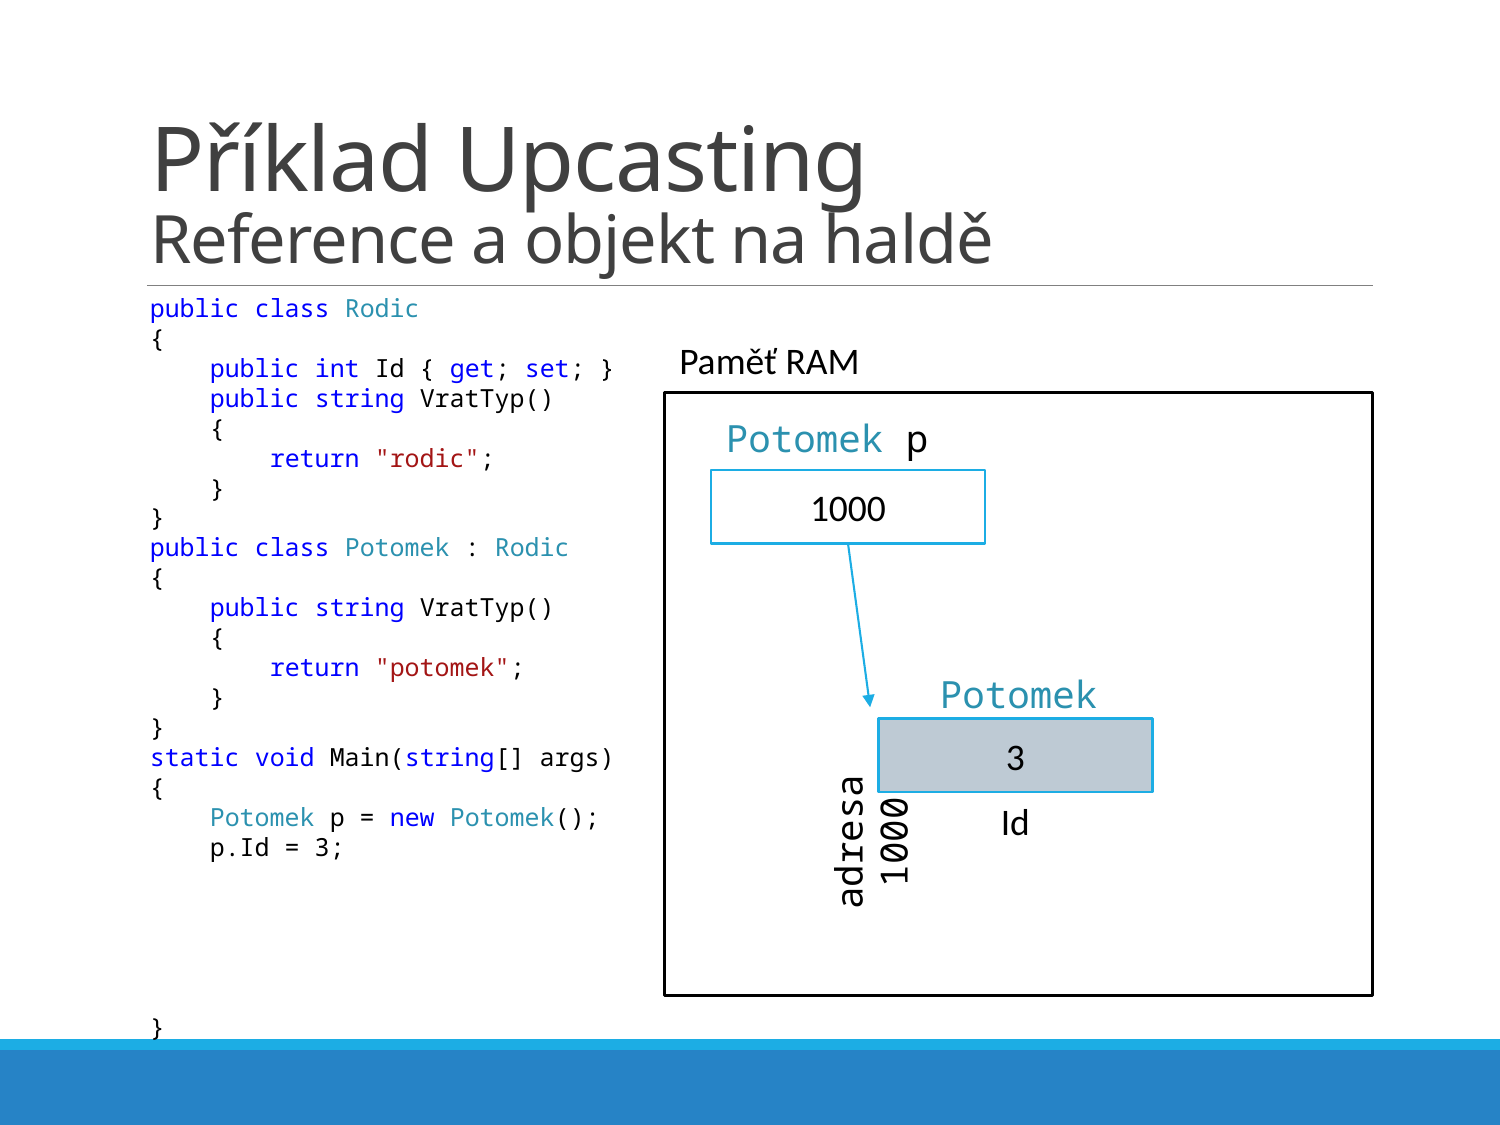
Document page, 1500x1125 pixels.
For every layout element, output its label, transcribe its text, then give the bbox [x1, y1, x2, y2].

text_box 3 [877, 717, 1154, 793]
title Příklad Upcasting Reference a objekt na haldě [135, 47, 1373, 285]
text_box Potomek p [711, 408, 986, 468]
text_box adresa 1000 [817, 707, 923, 978]
text_box Paměť RAM [665, 329, 944, 390]
text_box Potomek [665, 391, 1374, 997]
text_box 1000 [710, 469, 986, 545]
text_box Id [923, 793, 1153, 851]
text_box public class Rodic { public int Id { get; set; } public string VratTyp() { return "rodic"; } } public class Potomek : Rodic { public string VratTyp() { return "potomek"; } } static void Main(string[] args) { Potomek p = new Potomek(); p.Id = 3; } [134, 285, 665, 1049]
